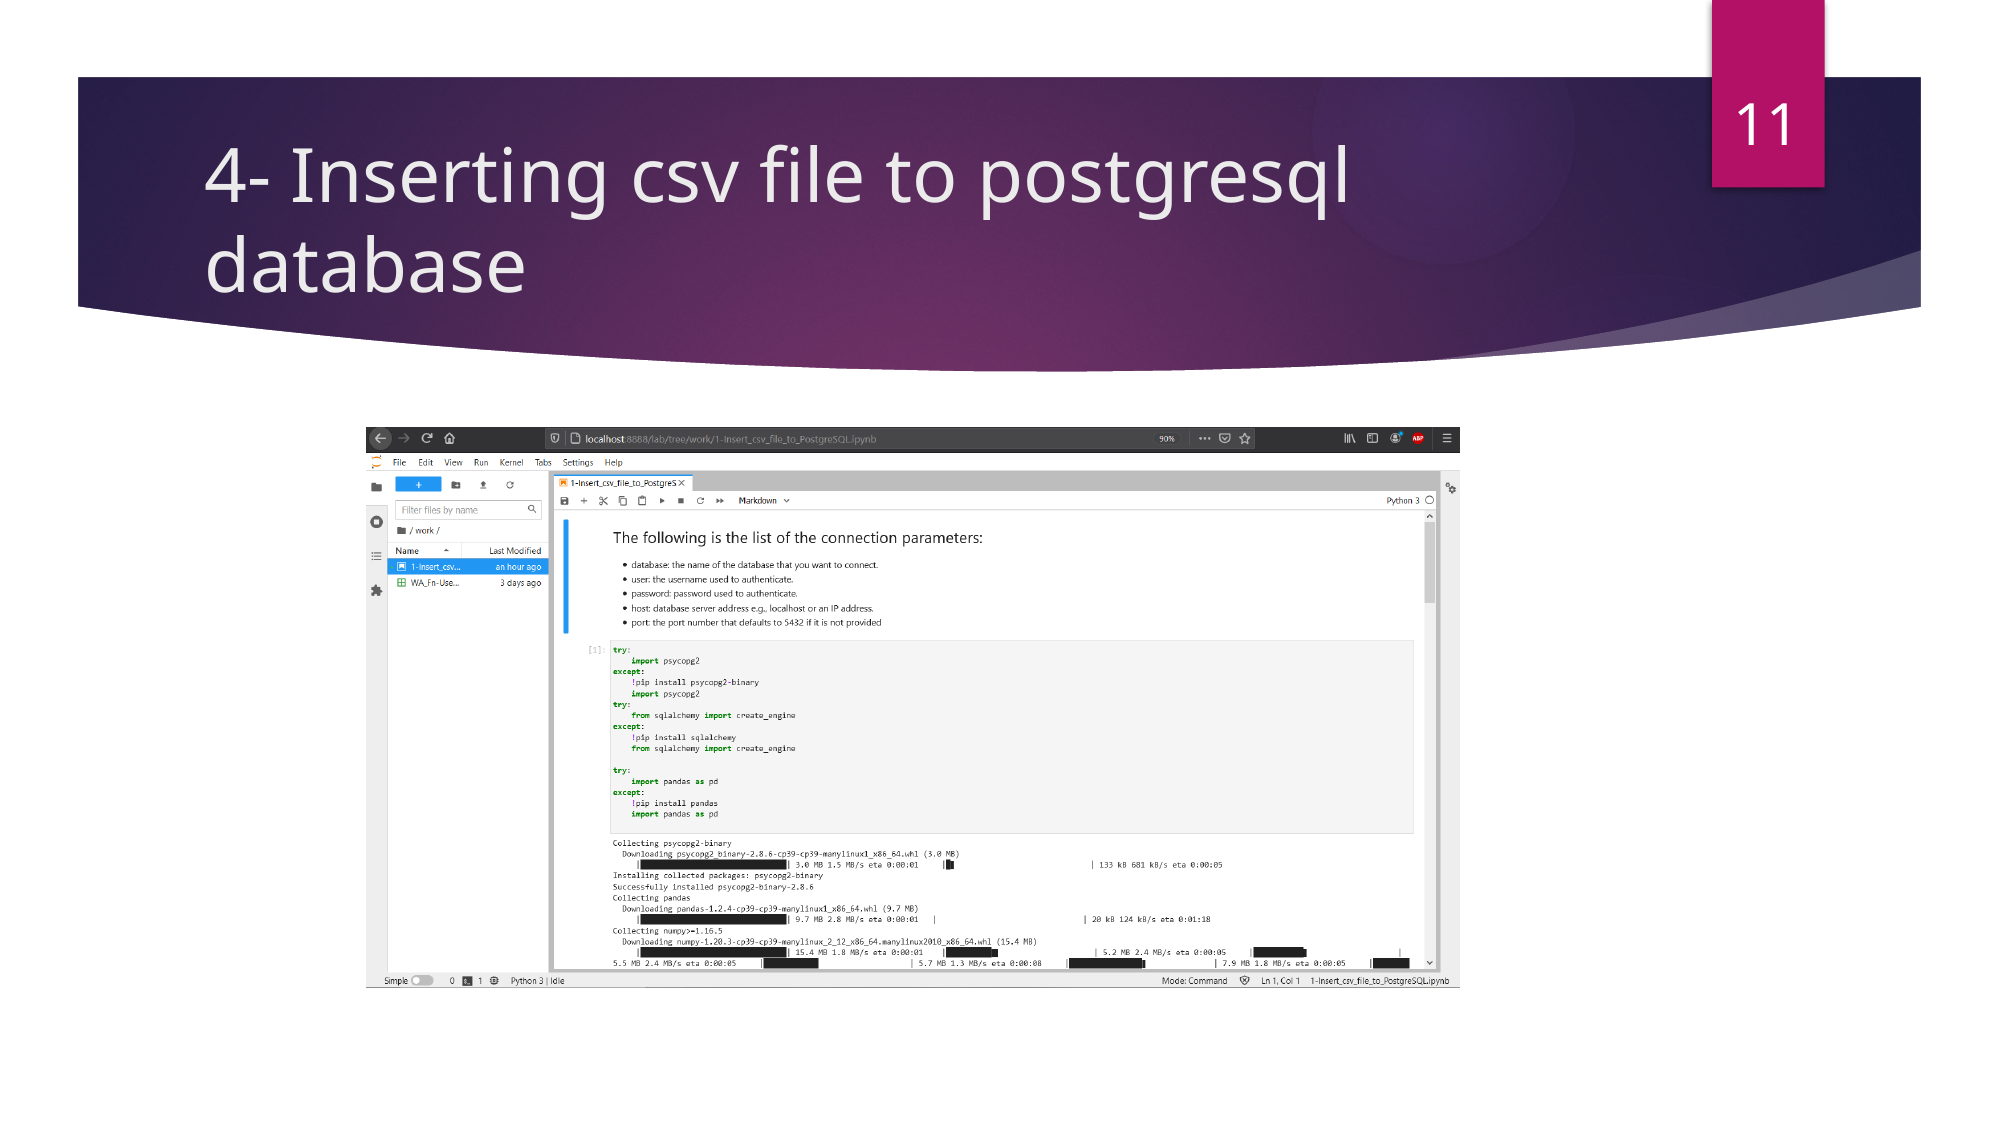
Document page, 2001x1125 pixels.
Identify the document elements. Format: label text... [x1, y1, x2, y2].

slide_number 11 [1698, 48, 1836, 175]
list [366, 426, 1461, 988]
title 4- Inserting csv file to postgresql database [189, 159, 1627, 276]
